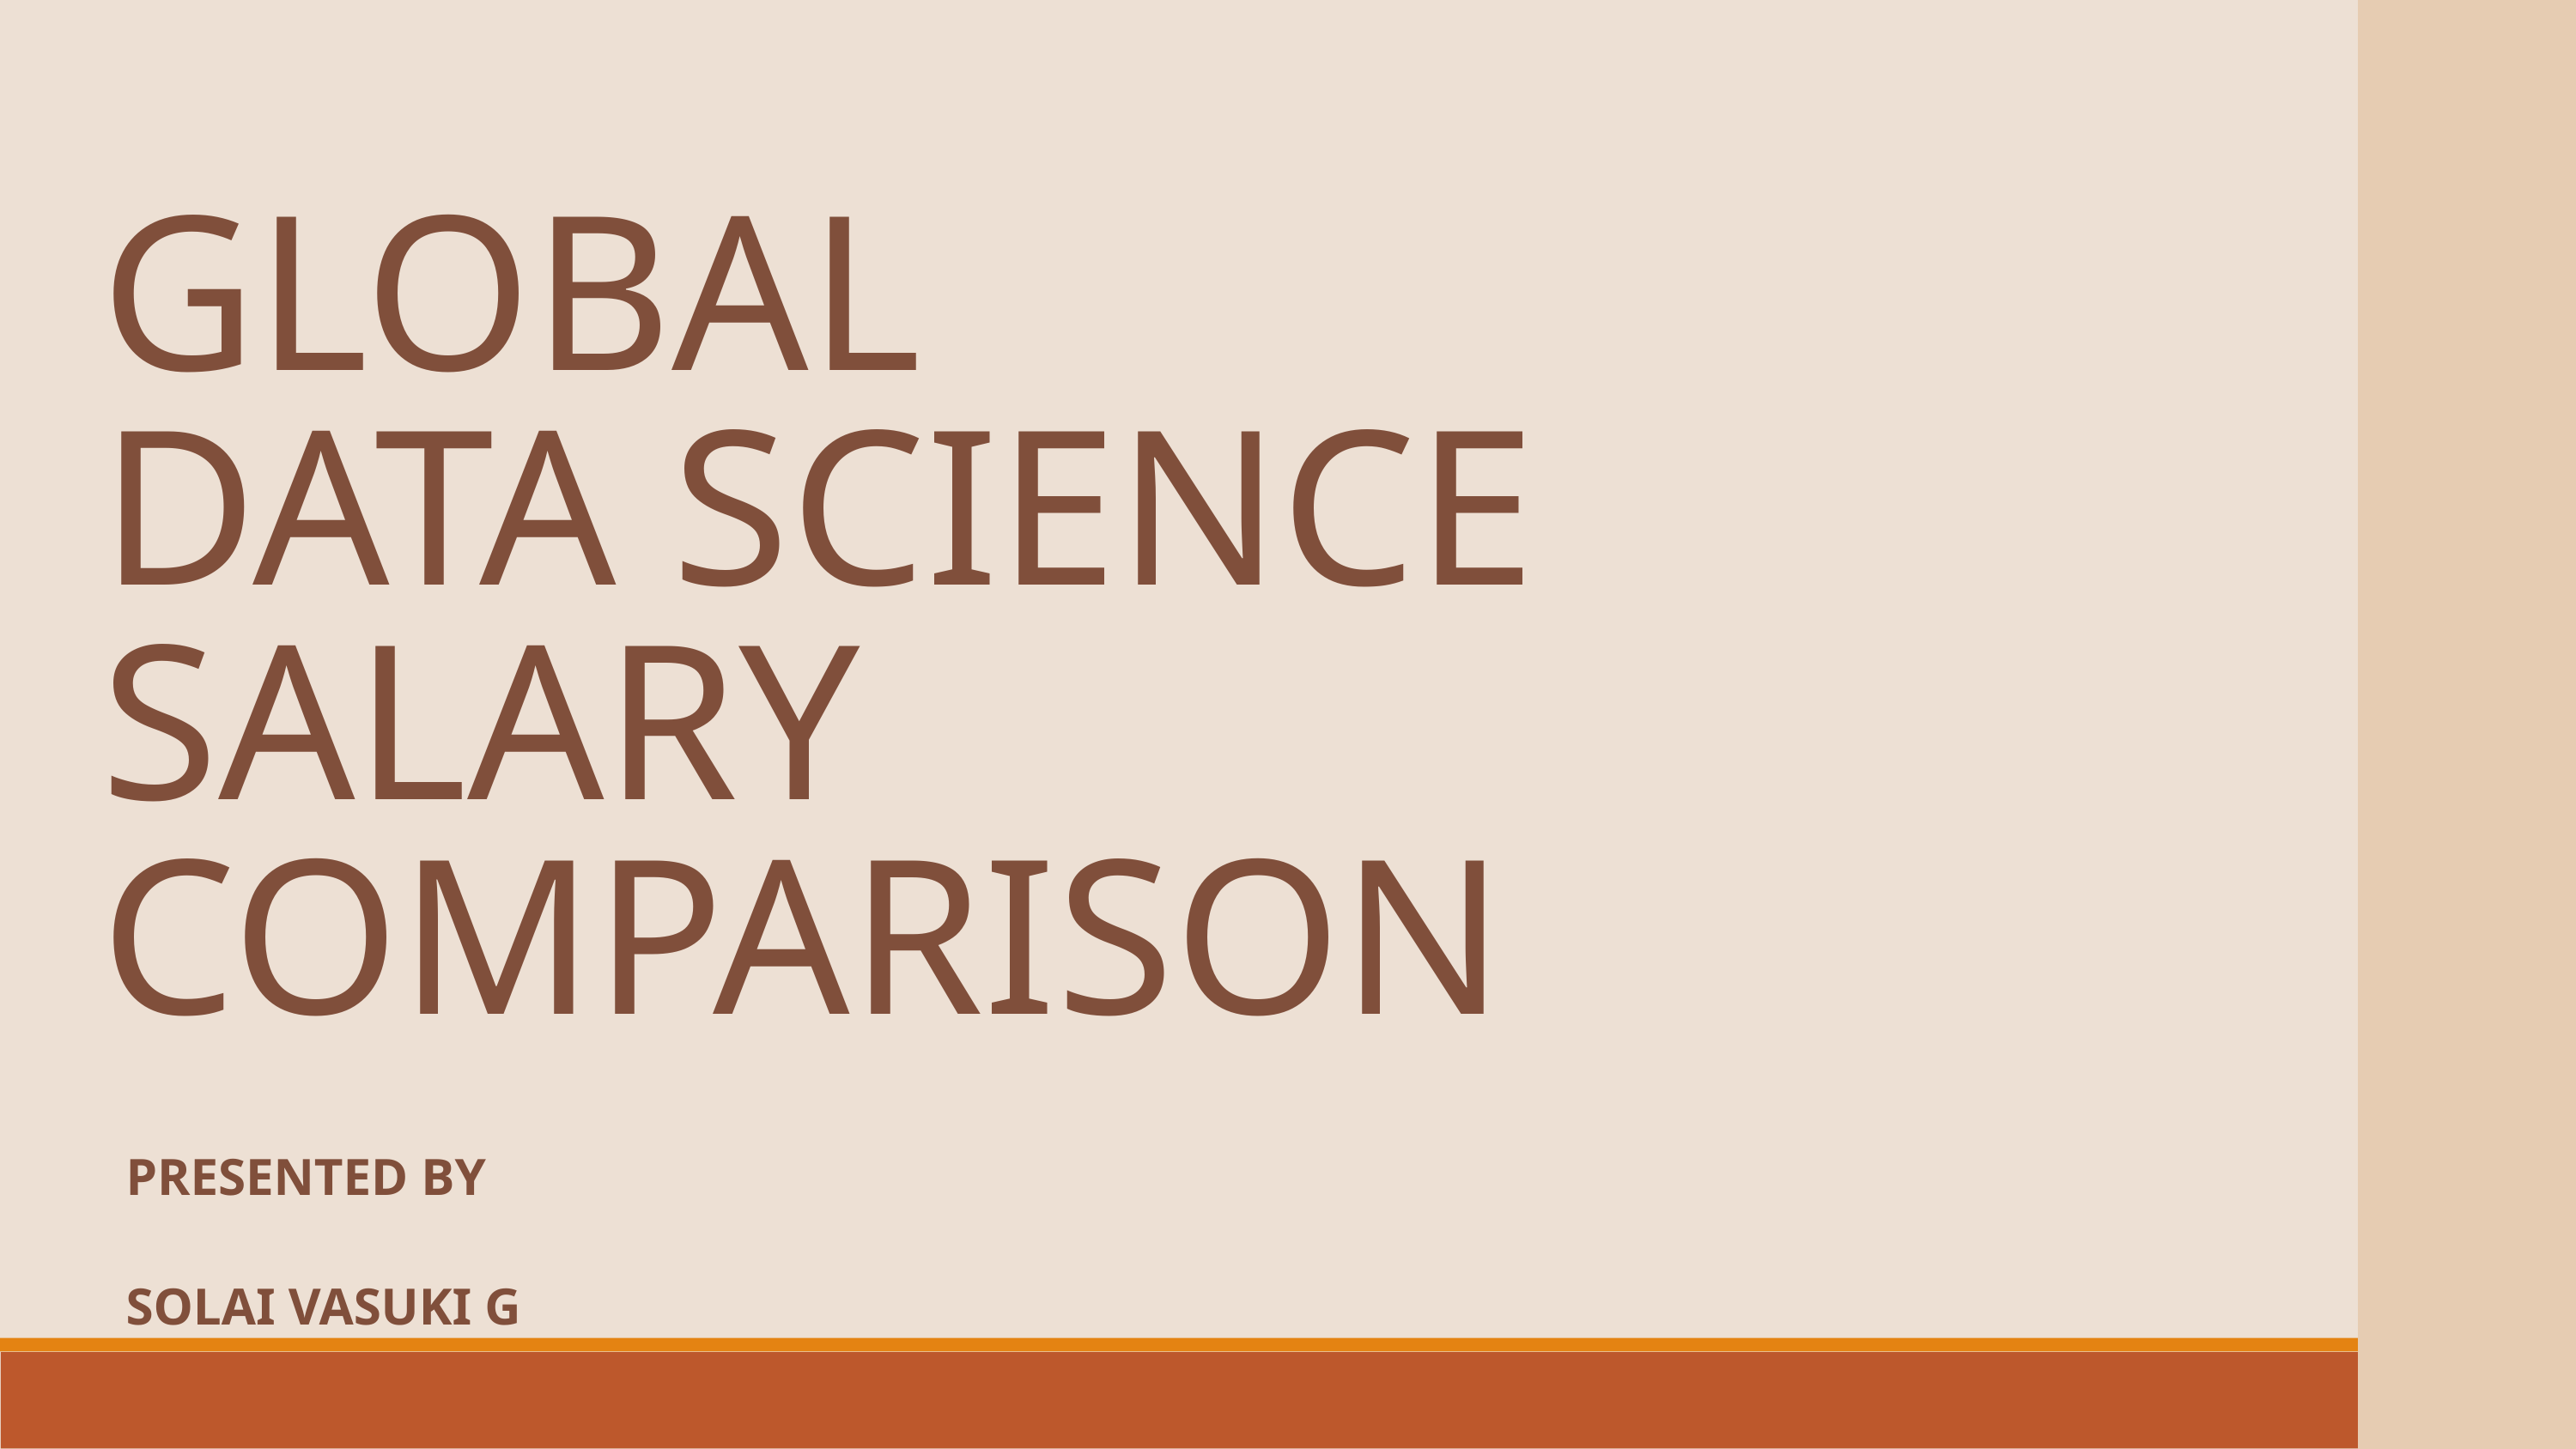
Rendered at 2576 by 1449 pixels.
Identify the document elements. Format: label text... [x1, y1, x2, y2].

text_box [2357, 0, 2576, 1449]
text_box GLOBAL DATA SCIENCE SALARY COMPARISON [100, 198, 2178, 1272]
text_box SOLAI VASUKI G [125, 1264, 959, 1335]
text_box PRESENTED BY [125, 1135, 959, 1206]
